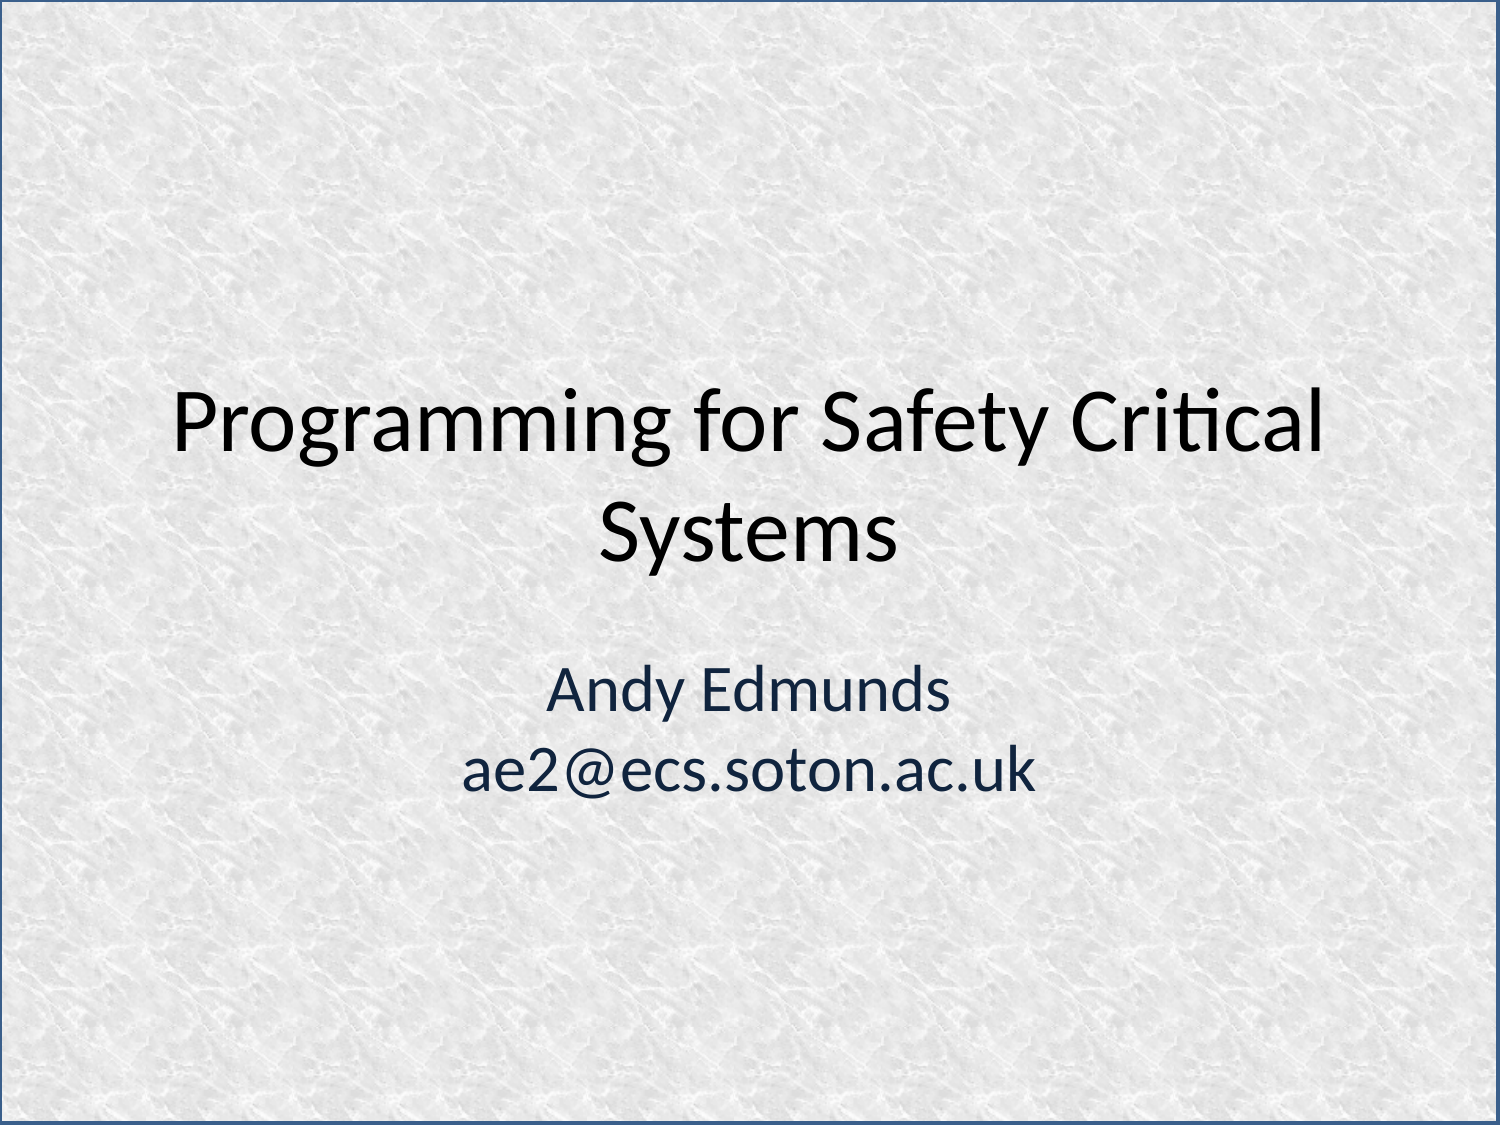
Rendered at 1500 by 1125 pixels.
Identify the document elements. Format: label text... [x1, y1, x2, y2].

text_box [0, 0, 1499, 1124]
text_box Andy Edmunds ae2@ecs.soton.ac.uk [224, 637, 1274, 924]
text_box Programming for Safety Critical Systems [112, 349, 1386, 590]
